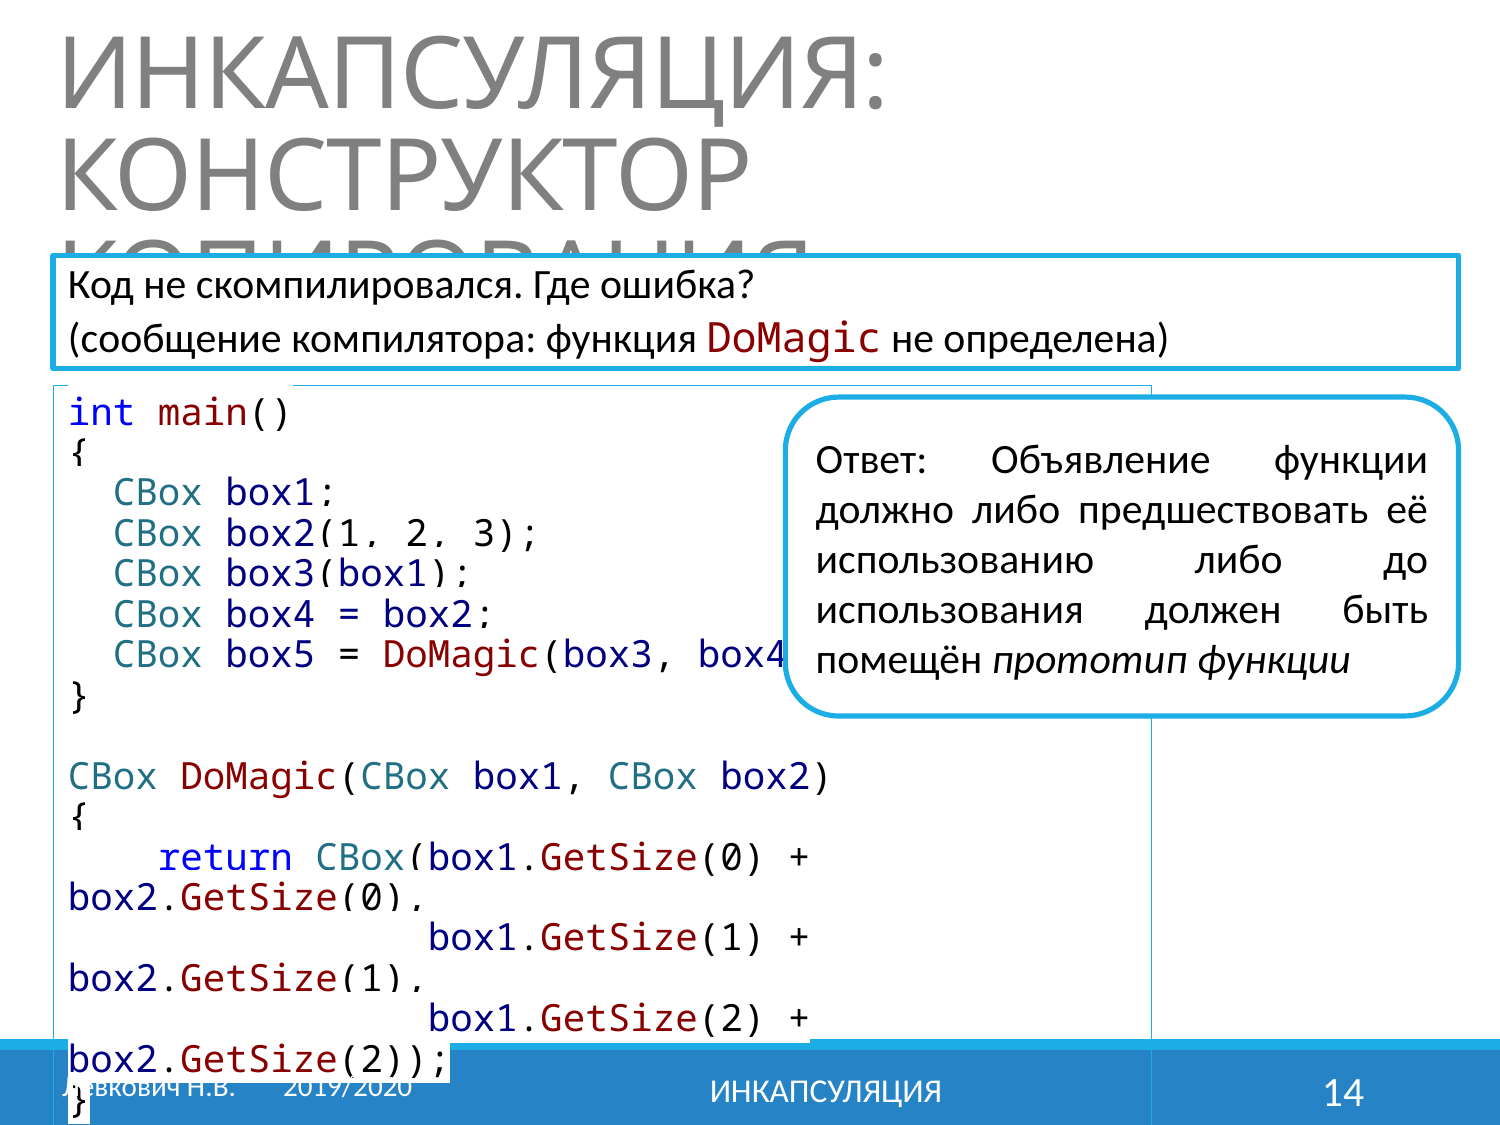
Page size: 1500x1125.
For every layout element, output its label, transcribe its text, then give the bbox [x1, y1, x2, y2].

text_box int main() { CBox box1; CBox box2(1, 2, 3); CBox box3(box1); CBox box4 = box2; CBox box5 = DoMagic(box3, box4); } CBox DoMagic(CBox box1, CBox box2) { return CBox(box1.GetSize(0) + box2.GetSize(0), box1.GetSize(1) + box2.GetSize(1), box1.GetSize(2) + box2.GetSize(2)); } [53, 385, 1152, 1125]
title ИНКАПСУЛЯЦИЯ: КОНСТРУКТОР КОПИРОВАНИЯ [41, 19, 1459, 258]
text_box [64, 160, 904, 255]
footer Инкапсуляция [453, 1059, 1199, 1120]
slide_number 14 [1218, 1059, 1380, 1120]
text_box Код не скомпилировался. Где ошибка? (сообщение компилятора: функция DoMagic не определена) [53, 255, 1459, 369]
slide_number Левкович Н.В. 2019/2020 [47, 1059, 440, 1120]
text_box Ответ: Объявление функции должно либо предшествовать её использованию либо до использования должен быть помещён прототип функции [784, 395, 1460, 718]
